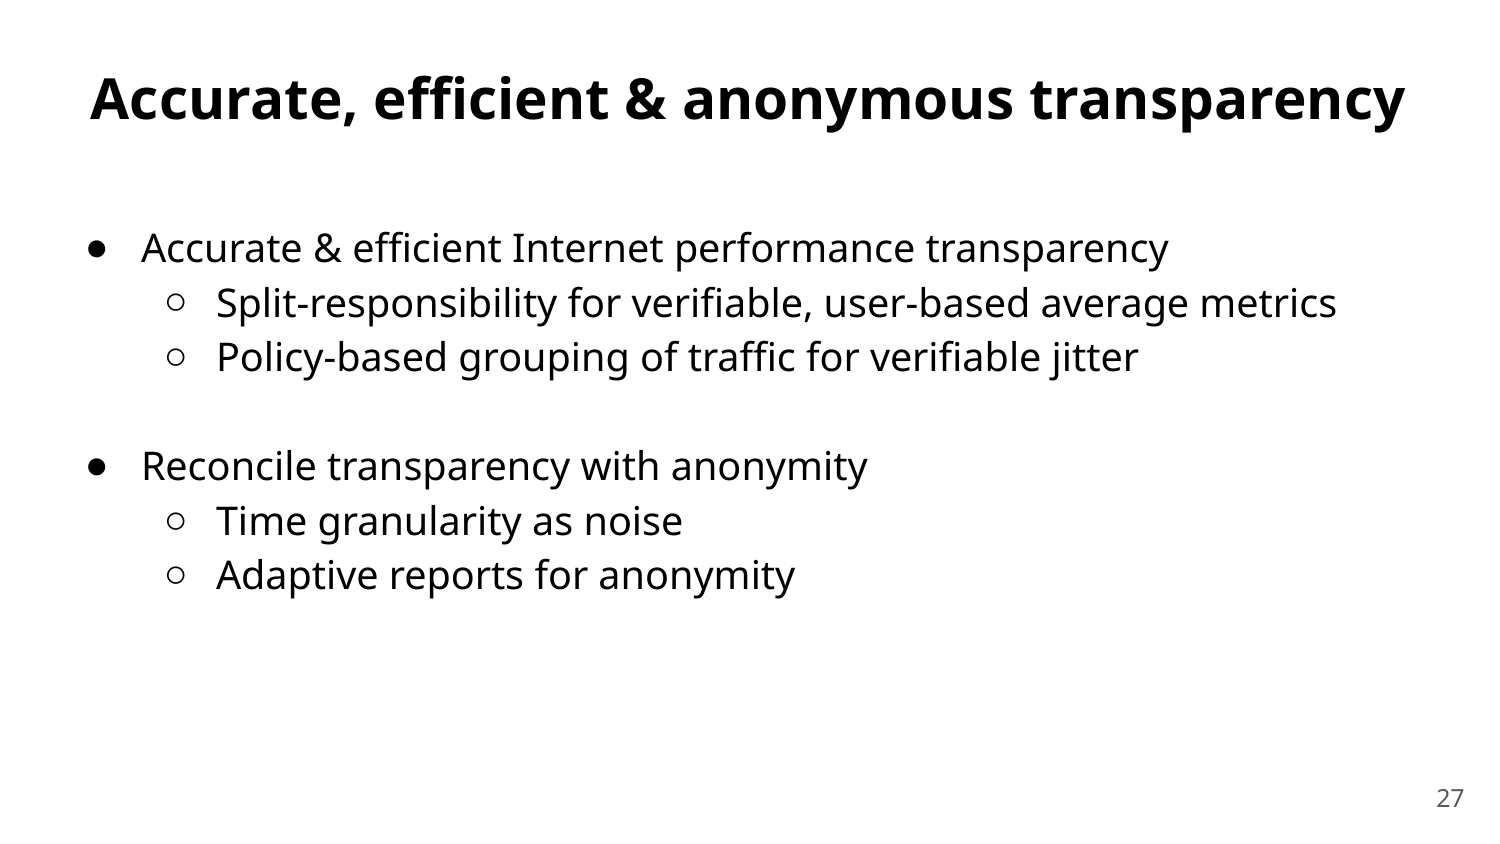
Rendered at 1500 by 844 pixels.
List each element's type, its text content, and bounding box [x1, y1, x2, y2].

text_box 27 [1389, 764, 1480, 830]
text_box Accurate, efficient & anonymous transparency [0, 48, 1500, 142]
list Accurate & efficient Internet performance transparency Split-responsibility for verifiable, user-based average metrics Policy-based grouping of traffic for verifiable jitter Reconcile transparency with anonymity Time granularity as noise Adaptive reports for anonymity [51, 200, 1449, 762]
